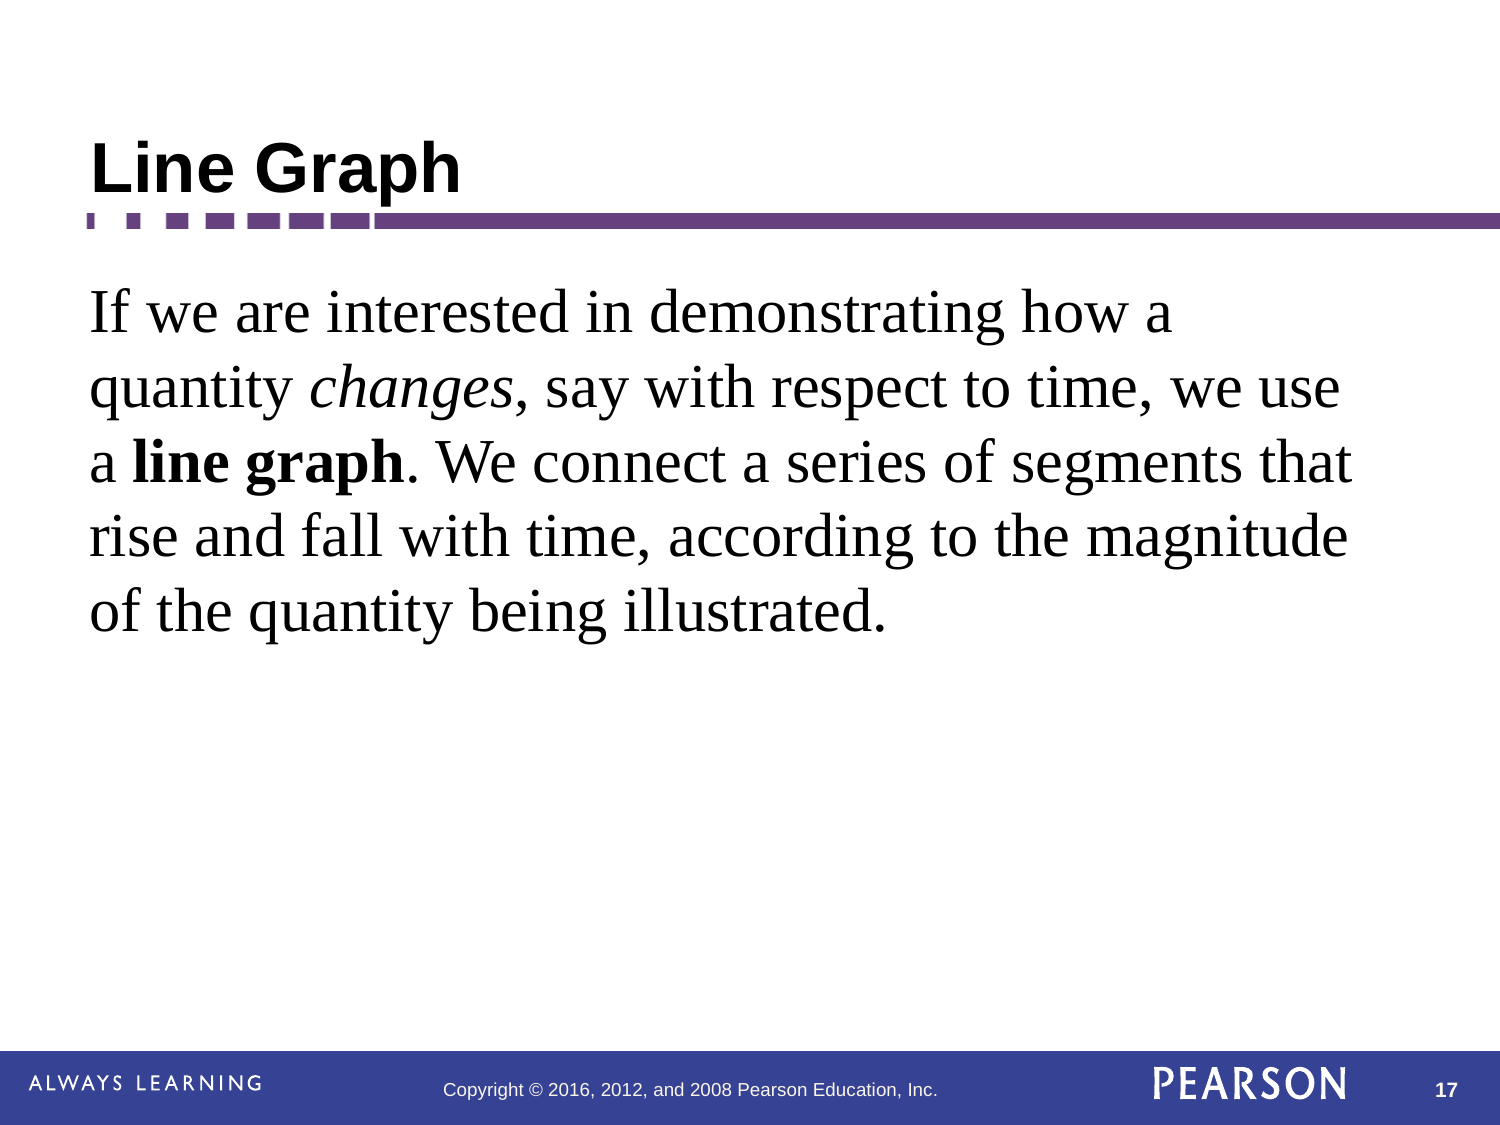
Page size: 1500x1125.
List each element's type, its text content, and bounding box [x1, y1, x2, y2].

text_box If we are interested in demonstrating how a quantity changes, say with respect to time, we use a line graph. We connect a series of segments that rise and fall with time, according to the magnitude of the quantity being illustrated. [74, 262, 1400, 652]
title Line Graph [75, 27, 1425, 215]
picture [60, 213, 1500, 229]
